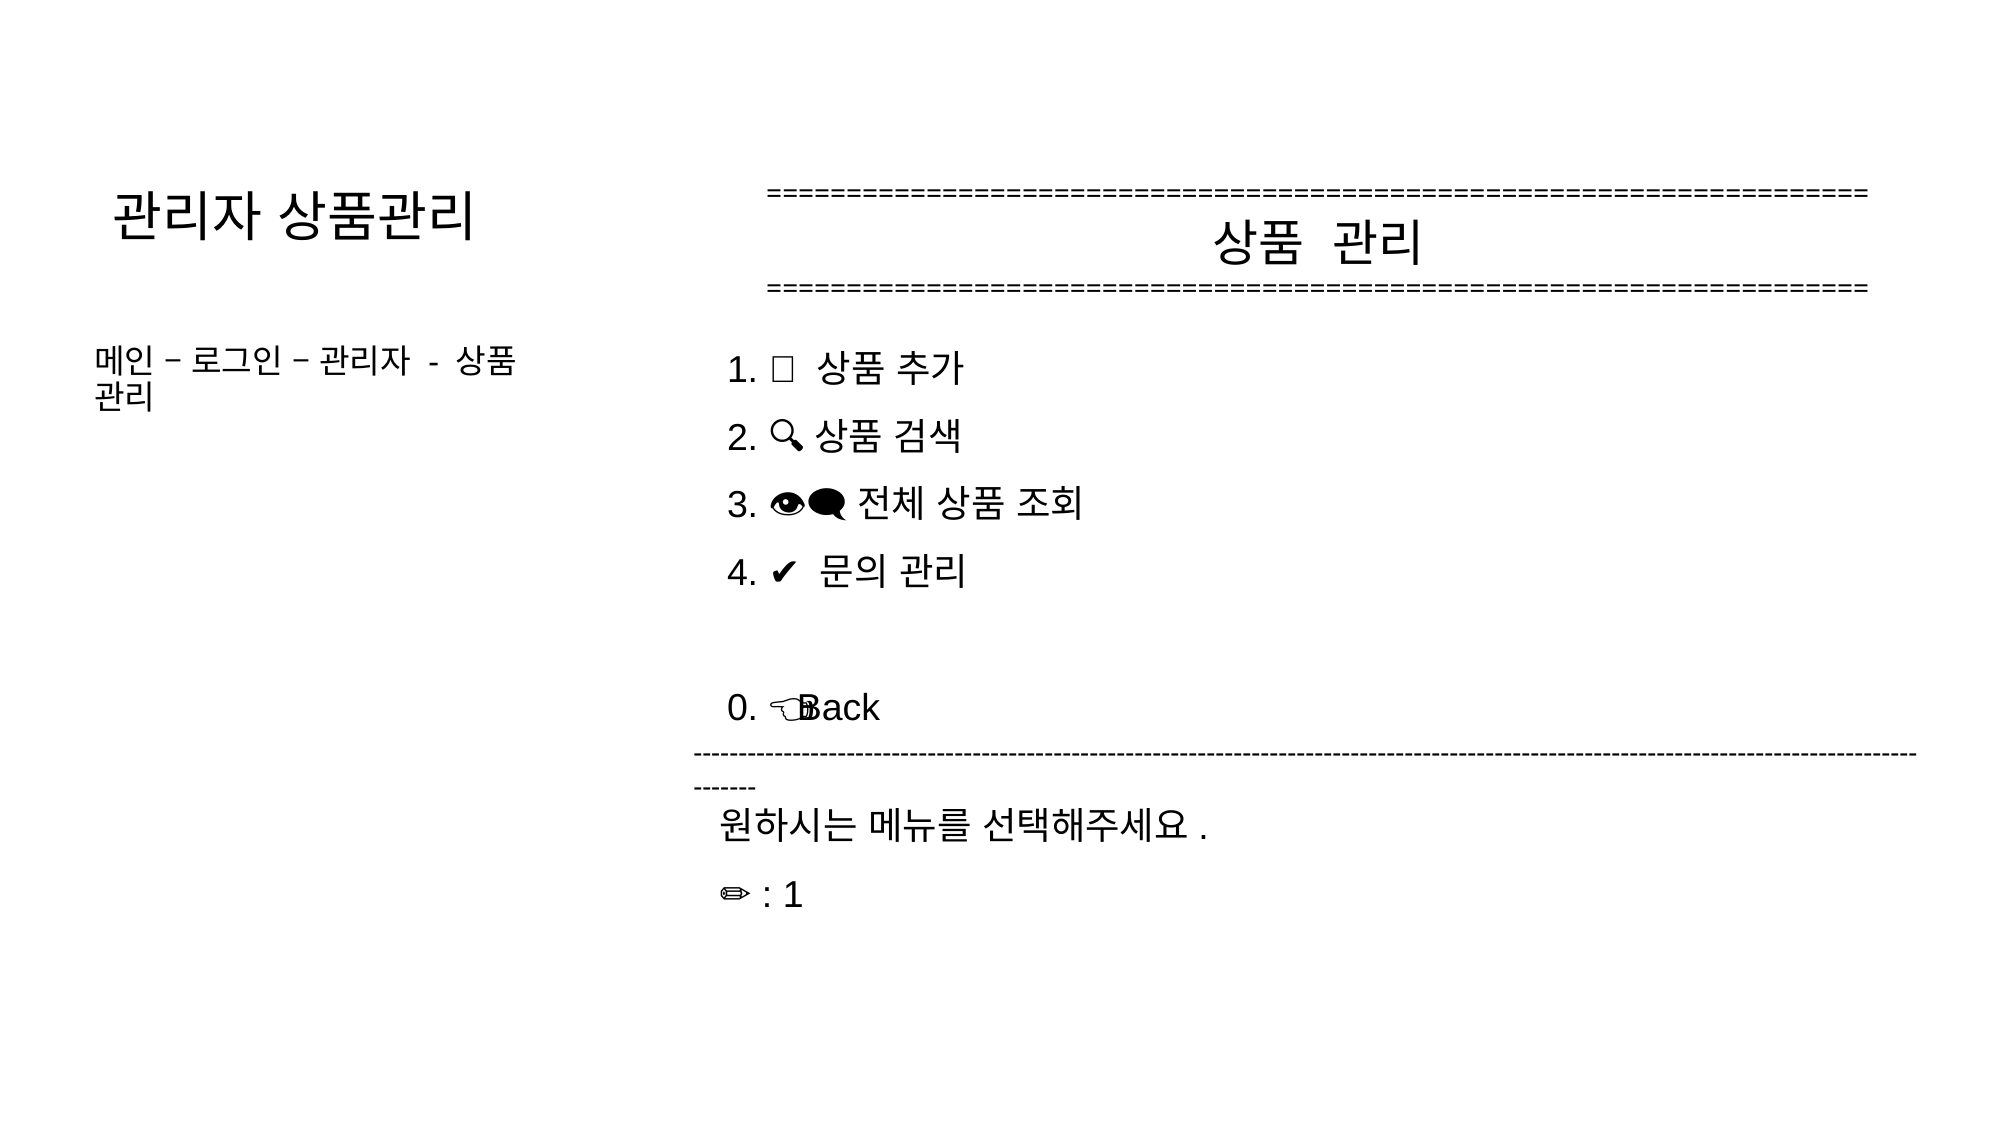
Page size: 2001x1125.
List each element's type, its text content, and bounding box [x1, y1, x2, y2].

text_box 메인 – 로그인 – 관리자 - 상품 관리 [79, 337, 601, 753]
text_box 원하시는 메뉴를 선택해주세요. ✏ : 1 [705, 772, 1456, 922]
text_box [616, 168, 2000, 312]
text_box 관리자 상품관리 [98, 174, 494, 255]
text_box 1. ➕ 상품 추가 2. 🔍상품 검색 3. 👁‍🗨전체 상품 조회 4. ✔ 문의 관리 0. 👈Back [712, 315, 1288, 726]
text_box ----------------------------------------------------------------------------------------------------------------------------------------------- [678, 726, 1939, 809]
